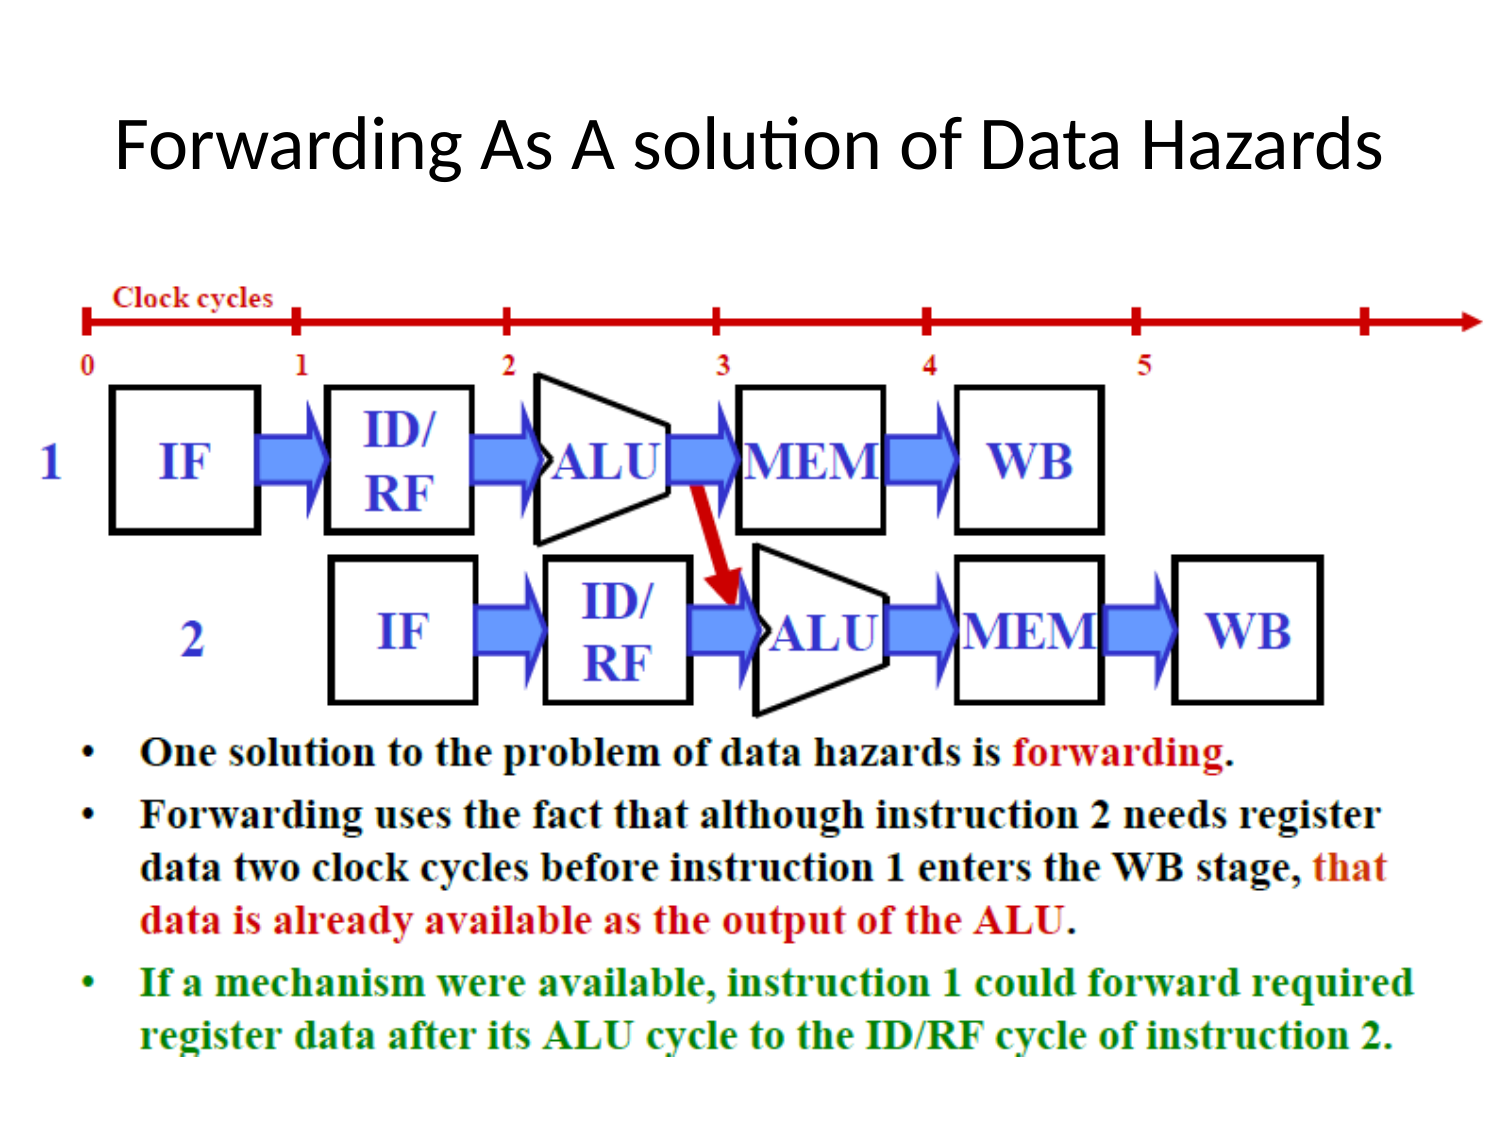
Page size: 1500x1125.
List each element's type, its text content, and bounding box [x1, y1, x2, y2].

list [24, 285, 1500, 1058]
title Forwarding As A solution of Data Hazards [75, 45, 1425, 233]
